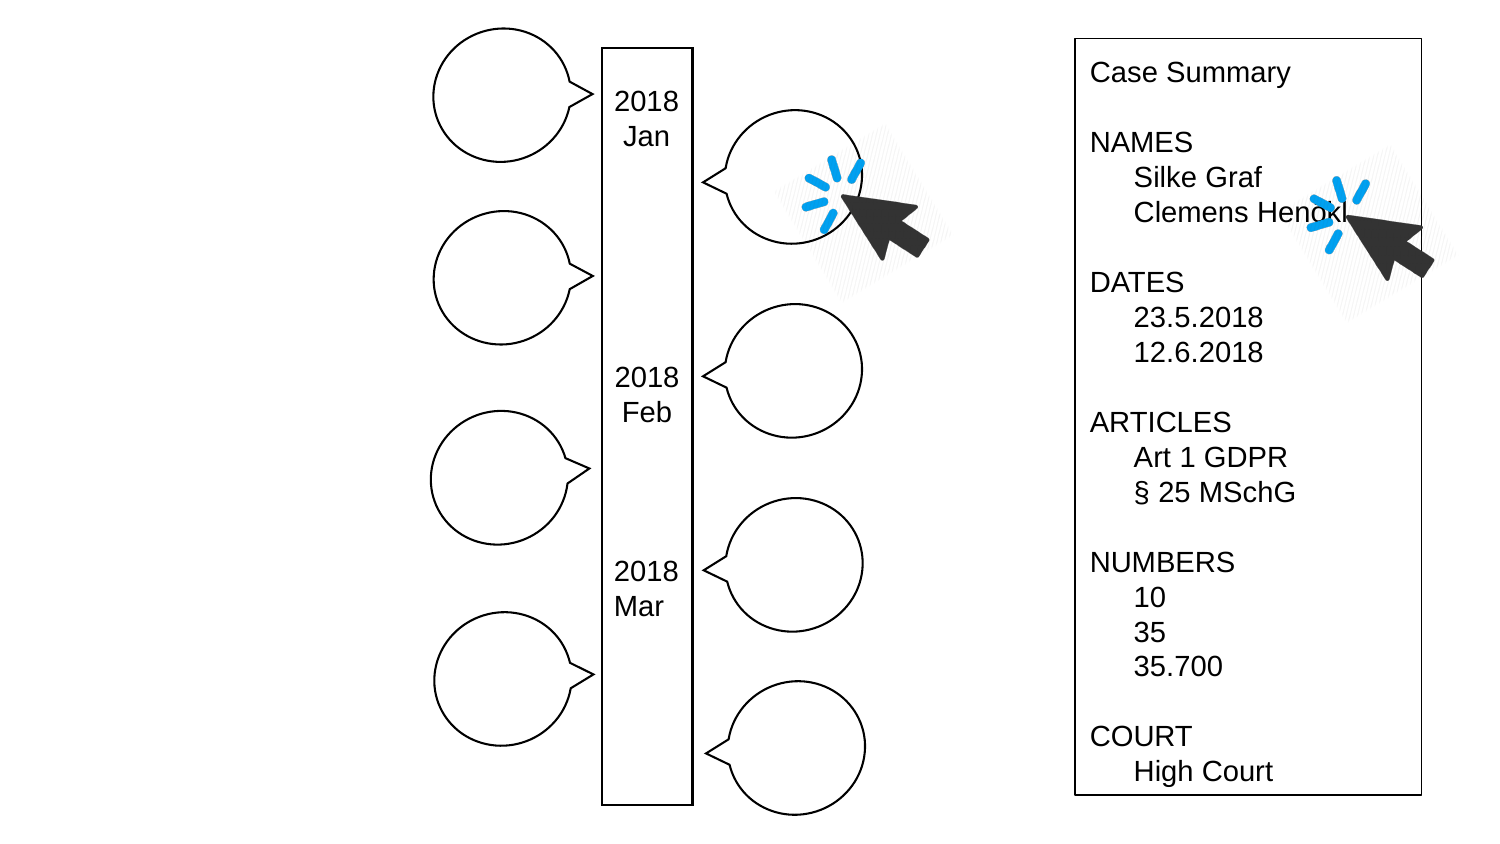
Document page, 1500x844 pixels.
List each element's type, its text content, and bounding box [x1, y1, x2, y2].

text_box [703, 304, 863, 438]
picture [1278, 144, 1459, 323]
text_box 2018 Jan [596, 67, 698, 123]
picture [773, 123, 953, 303]
text_box [601, 123, 693, 343]
text_box [703, 110, 853, 244]
text_box [601, 627, 693, 805]
text_box [434, 612, 594, 746]
text_box [703, 498, 863, 632]
text_box [430, 410, 590, 545]
text_box [601, 433, 693, 537]
text_box [433, 28, 593, 162]
text_box [601, 47, 693, 67]
text_box 2018 Mar [598, 537, 700, 627]
text_box [706, 681, 866, 815]
text_box Case Summary NAMES Silke Graf Clemens Henökl DATES 23.5.2018 12.6.2018 ARTICLES Art 1 GDPR § 25 MSchG NUMBERS 10 35 35.700 COURT High Court [1074, 38, 1422, 796]
text_box 2018 Feb [596, 343, 698, 433]
text_box [433, 211, 593, 345]
